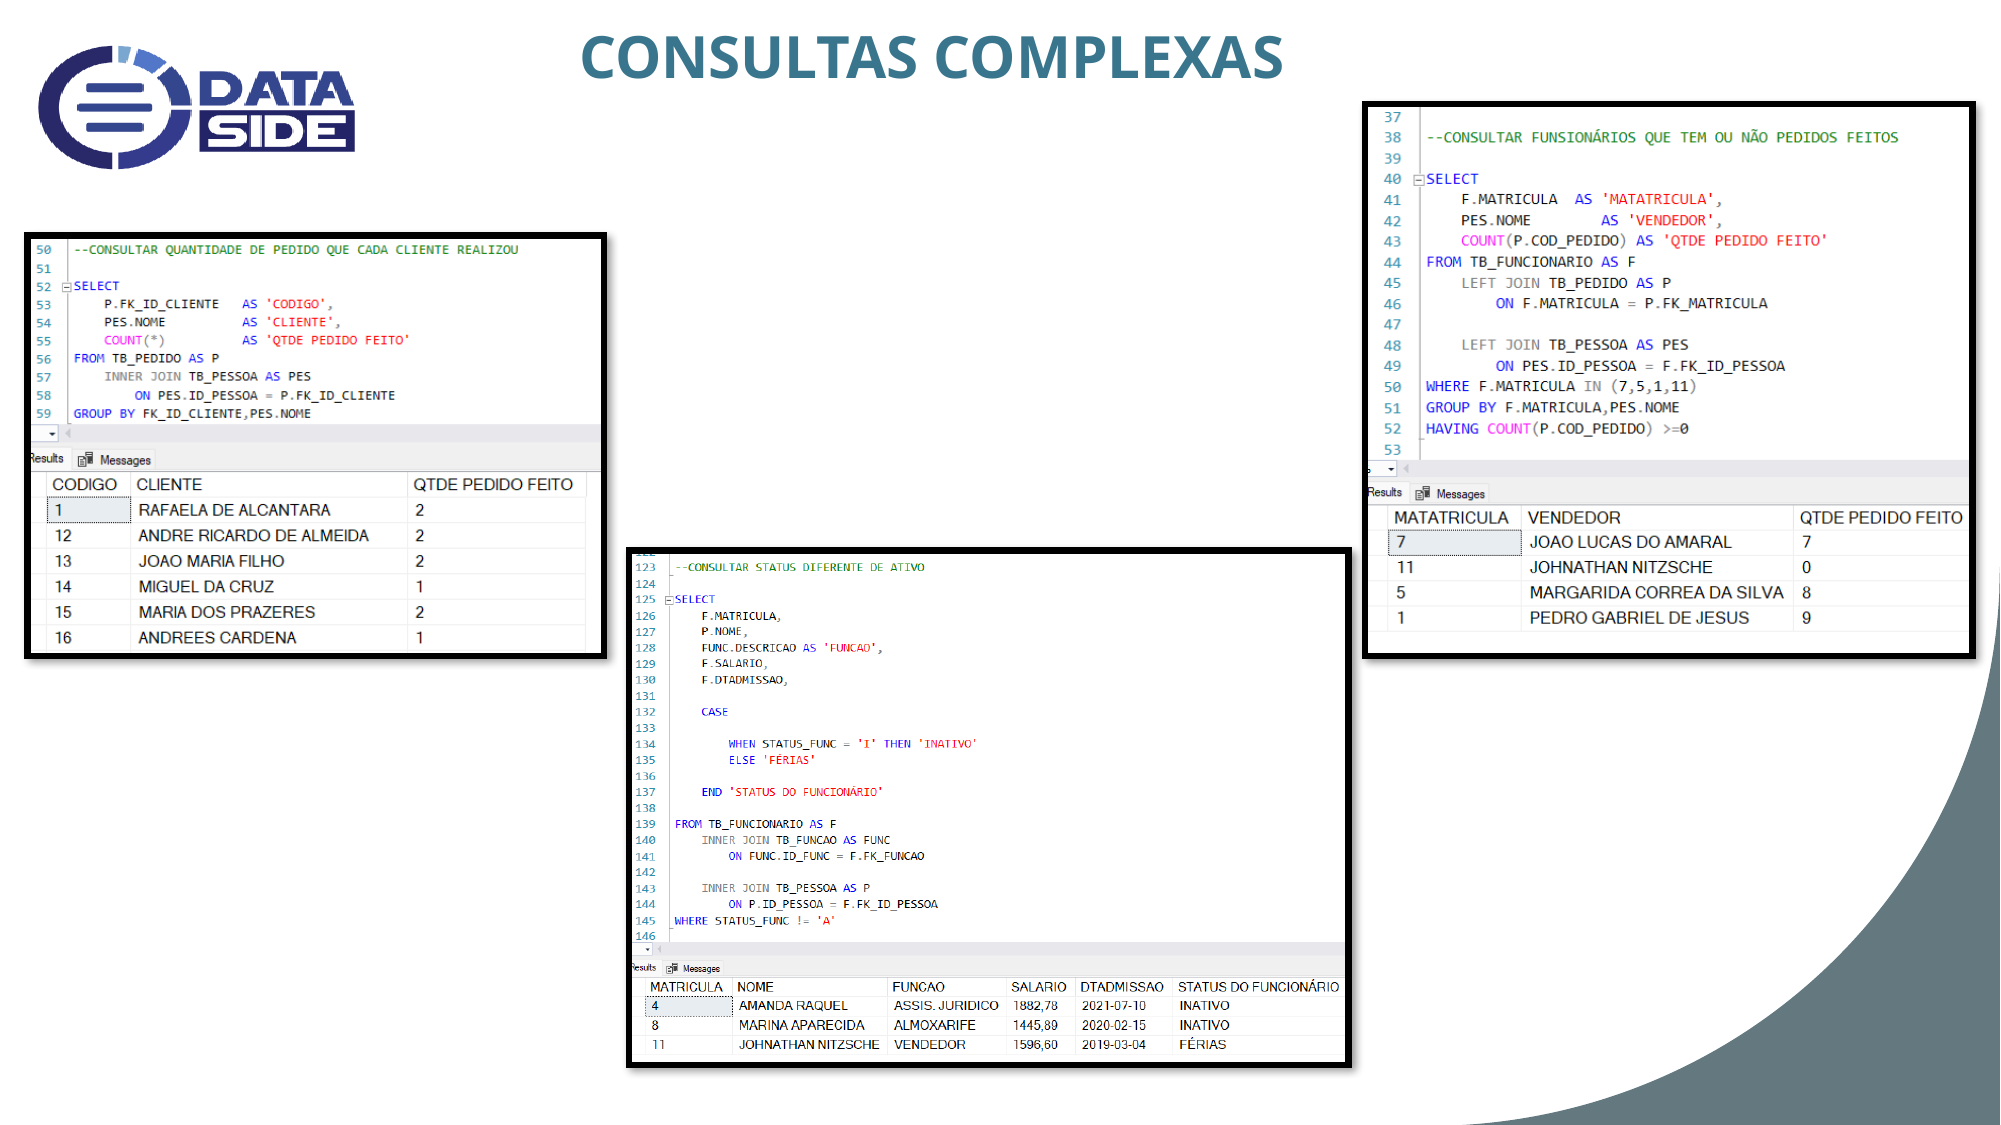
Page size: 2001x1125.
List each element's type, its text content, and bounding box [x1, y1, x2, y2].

picture [631, 553, 1346, 1062]
picture [36, 27, 358, 187]
picture [1368, 107, 1970, 654]
text_box CONSULTAS COMPLEXAS [531, 13, 1332, 98]
picture [30, 238, 601, 654]
